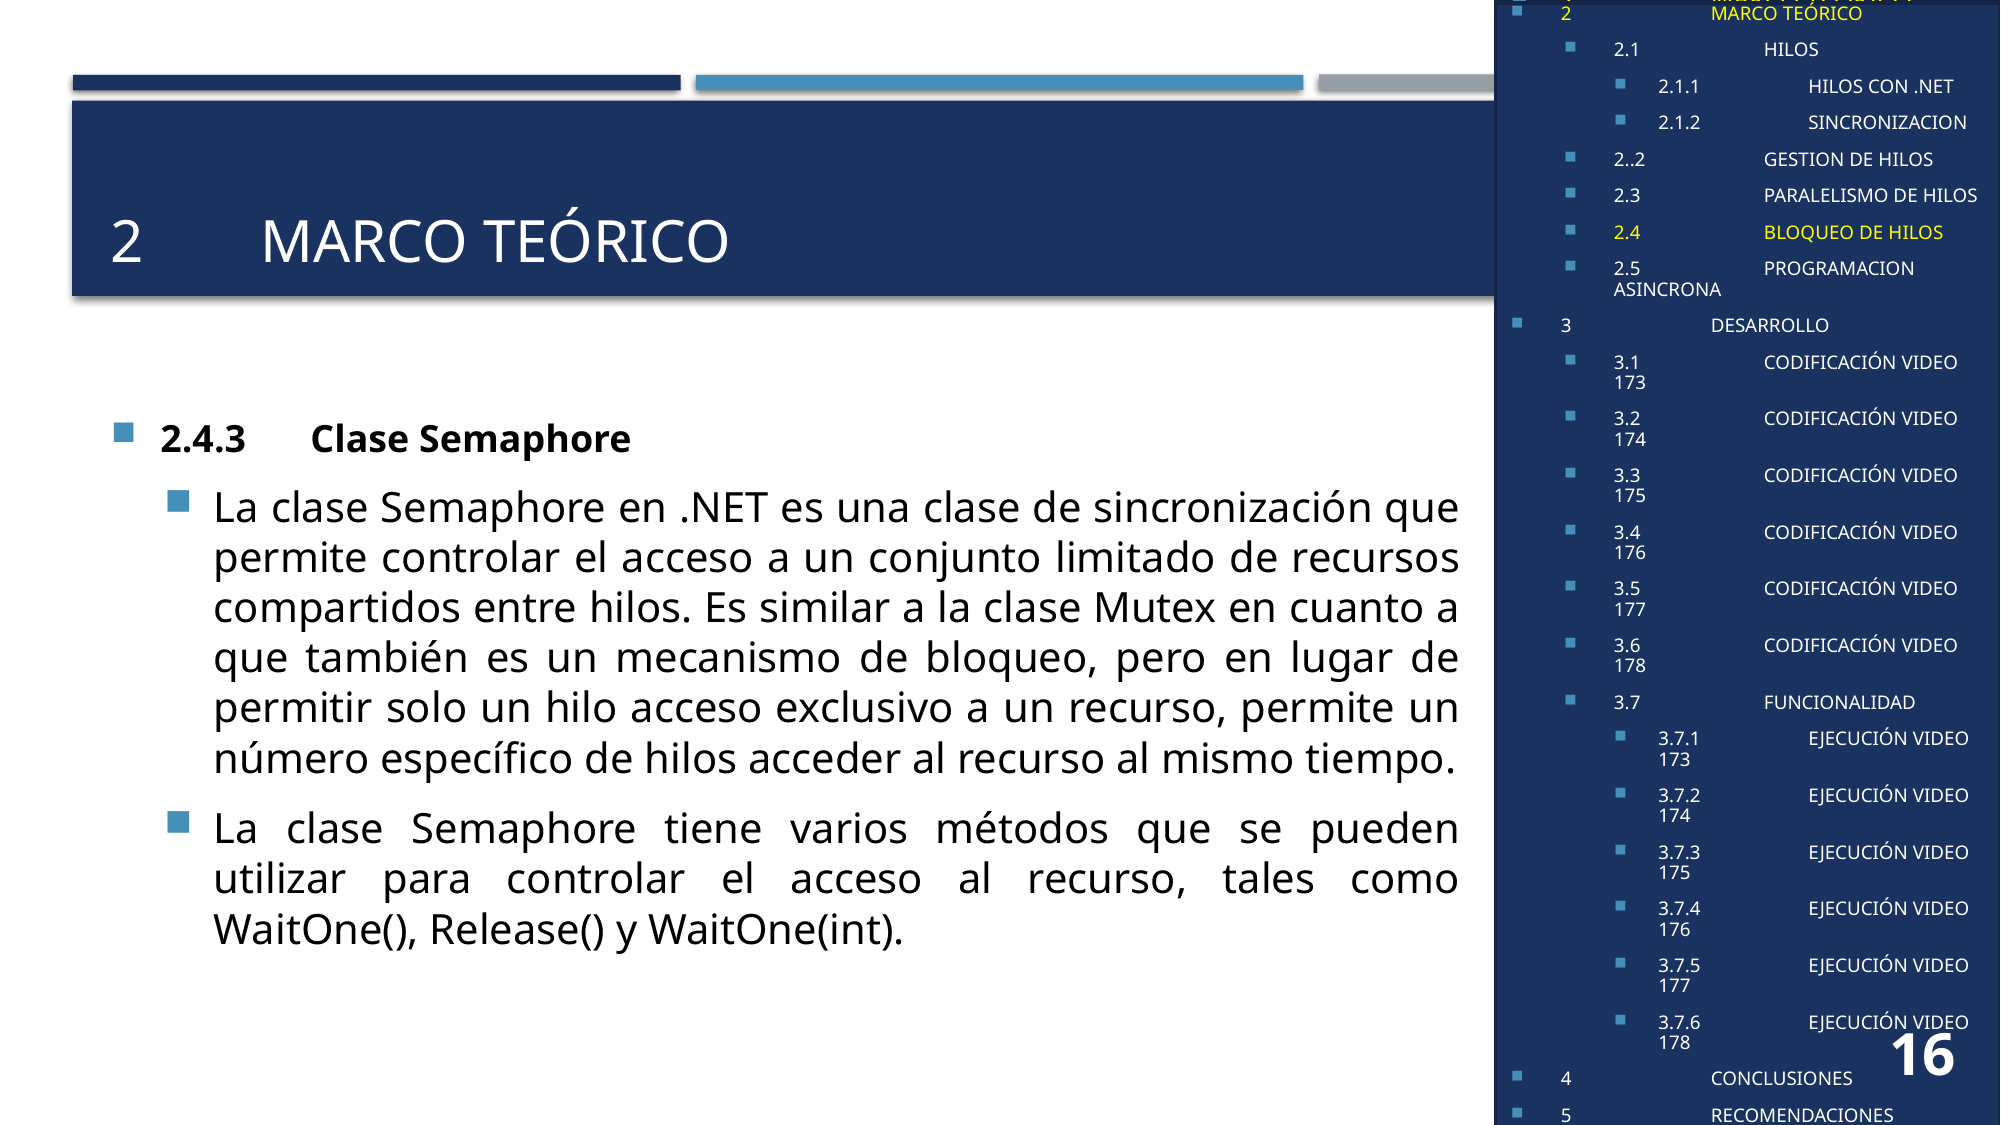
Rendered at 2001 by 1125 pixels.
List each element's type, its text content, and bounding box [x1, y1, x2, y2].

text_box 1 OBJETIVOS 2 MARCO TEÓRICO 2.1 HILOS 2.1.1 HILOS CON .NET 2.1.2 SINCRONIZACION 2..2 GESTION DE HILOS 2.3 PARALELISMO DE HILOS 2.4 BLOQUEO DE HILOS 2.5 PROGRAMACION ASINCRONA 3 DESARROLLO 3.1 CODIFICACIÓN VIDEO 173 3.2 CODIFICACIÓN VIDEO 174 3.3 CODIFICACIÓN VIDEO 175 3.4 CODIFICACIÓN VIDEO 176 3.5 CODIFICACIÓN VIDEO 177 3.6 CODIFICACIÓN VIDEO 178 3.7 FUNCIONALIDAD 3.7.1 EJECUCIÓN VIDEO 173 3.7.2 EJECUCIÓN VIDEO 174 3.7.3 EJECUCIÓN VIDEO 175 3.7.4 EJECUCIÓN VIDEO 176 3.7.5 EJECUCIÓN VIDEO 177 3.7.6 EJECUCIÓN VIDEO 178 4 CONCLUSIONES 5 RECOMENDACIONES 6 BIBLIOGRAFÍA [1494, 1, 2000, 1125]
slide_number 16 [1798, 1026, 1972, 1087]
title 2 Marco teórico [95, 115, 1494, 282]
list 2.4.3 Clase Semaphore La clase Semaphore en .NET es una clase de sincronización que permite controlar el acceso a un conjunto limitado de recursos compartidos entre hilos. Es similar a la clase Mutex en cuanto a que también es un mecanismo de bloqueo, pero en lugar de permitir solo un hilo acceso exclusivo a un recurso, permite un número específico de hilos acceder al recurso al mismo tiempo. La clase Semaphore tiene varios métodos que se pueden utilizar para controlar el acceso al recurso, tales como WaitOne(), Release() y WaitOne(int). [95, 357, 1476, 1010]
